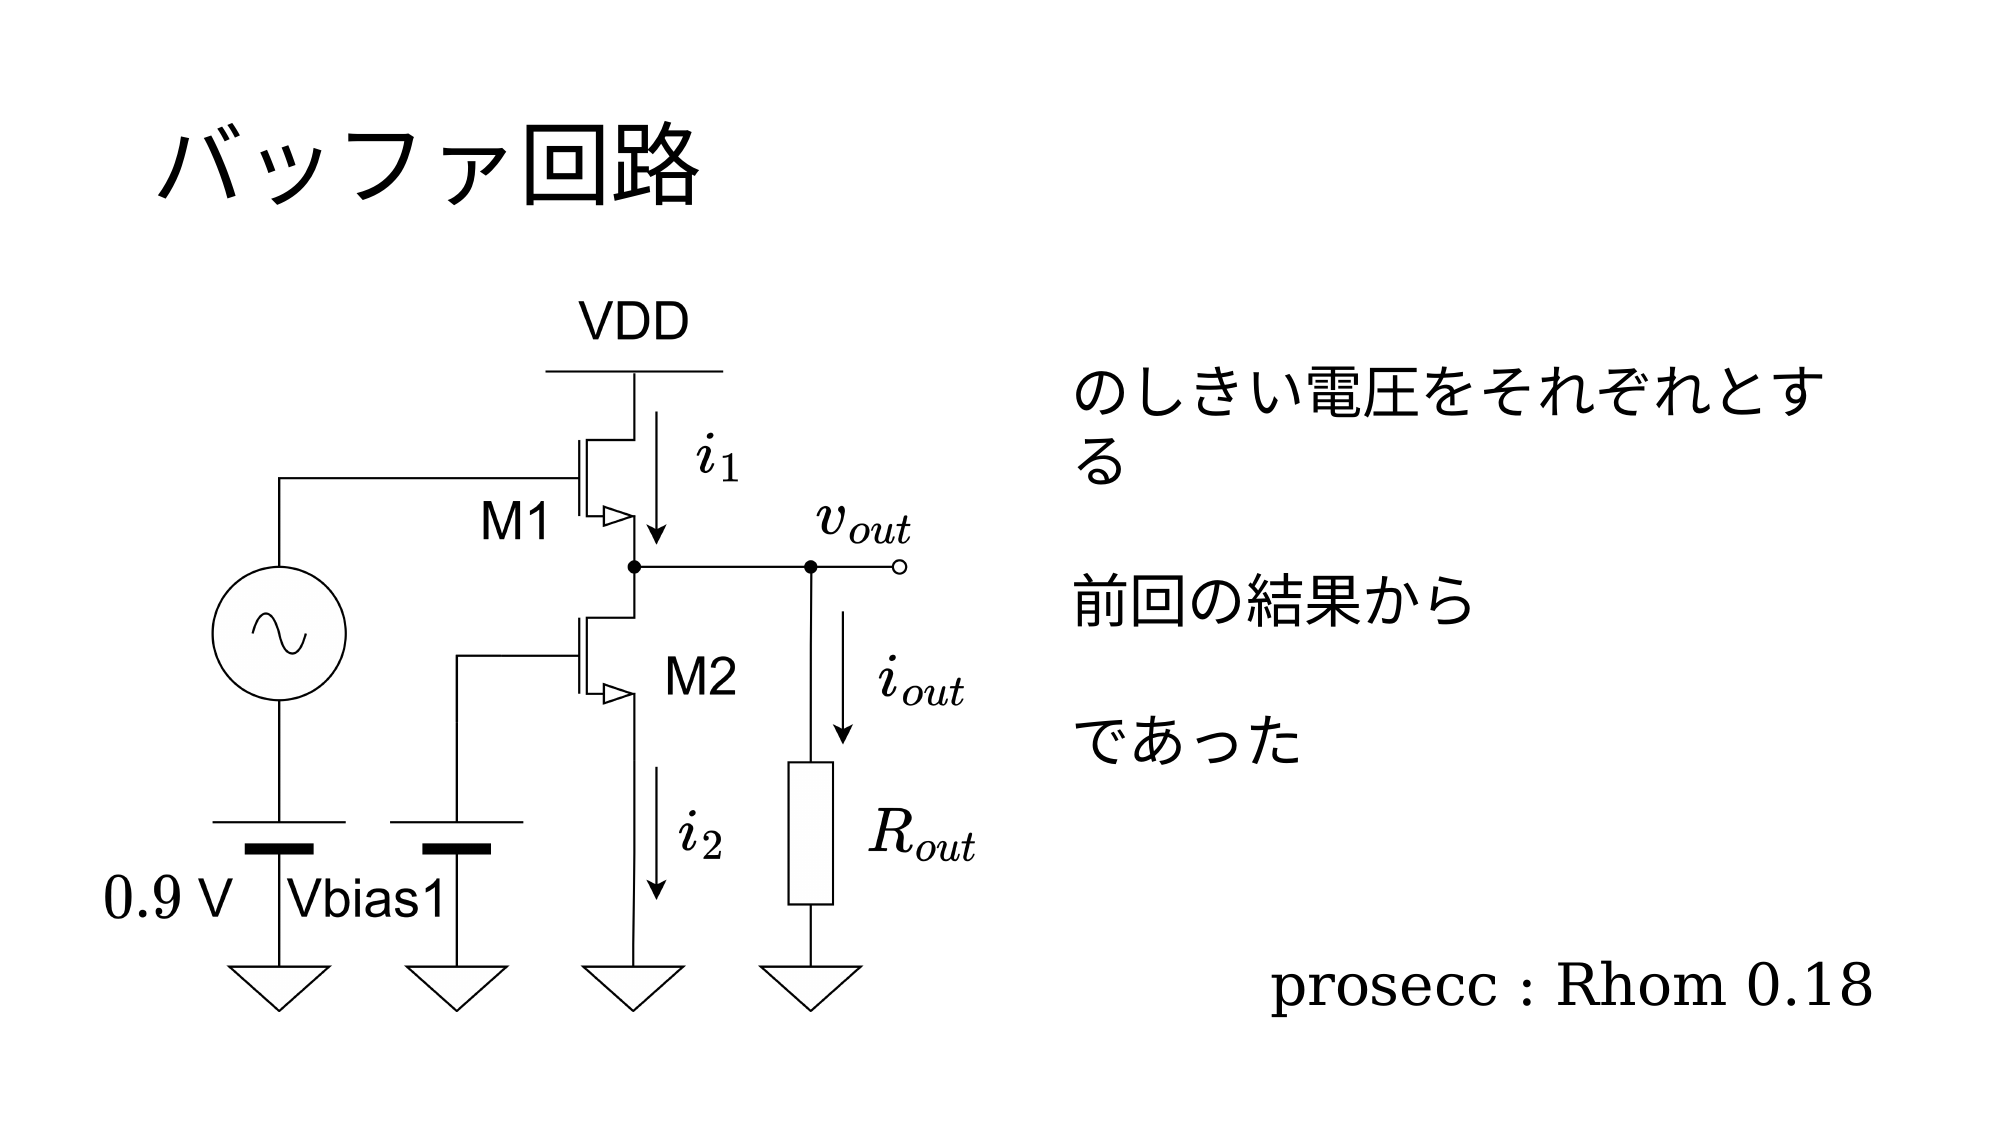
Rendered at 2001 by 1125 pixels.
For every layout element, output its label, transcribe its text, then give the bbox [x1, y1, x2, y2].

title バッファ回路 [137, 59, 1863, 278]
picture [56, 277, 1057, 1012]
